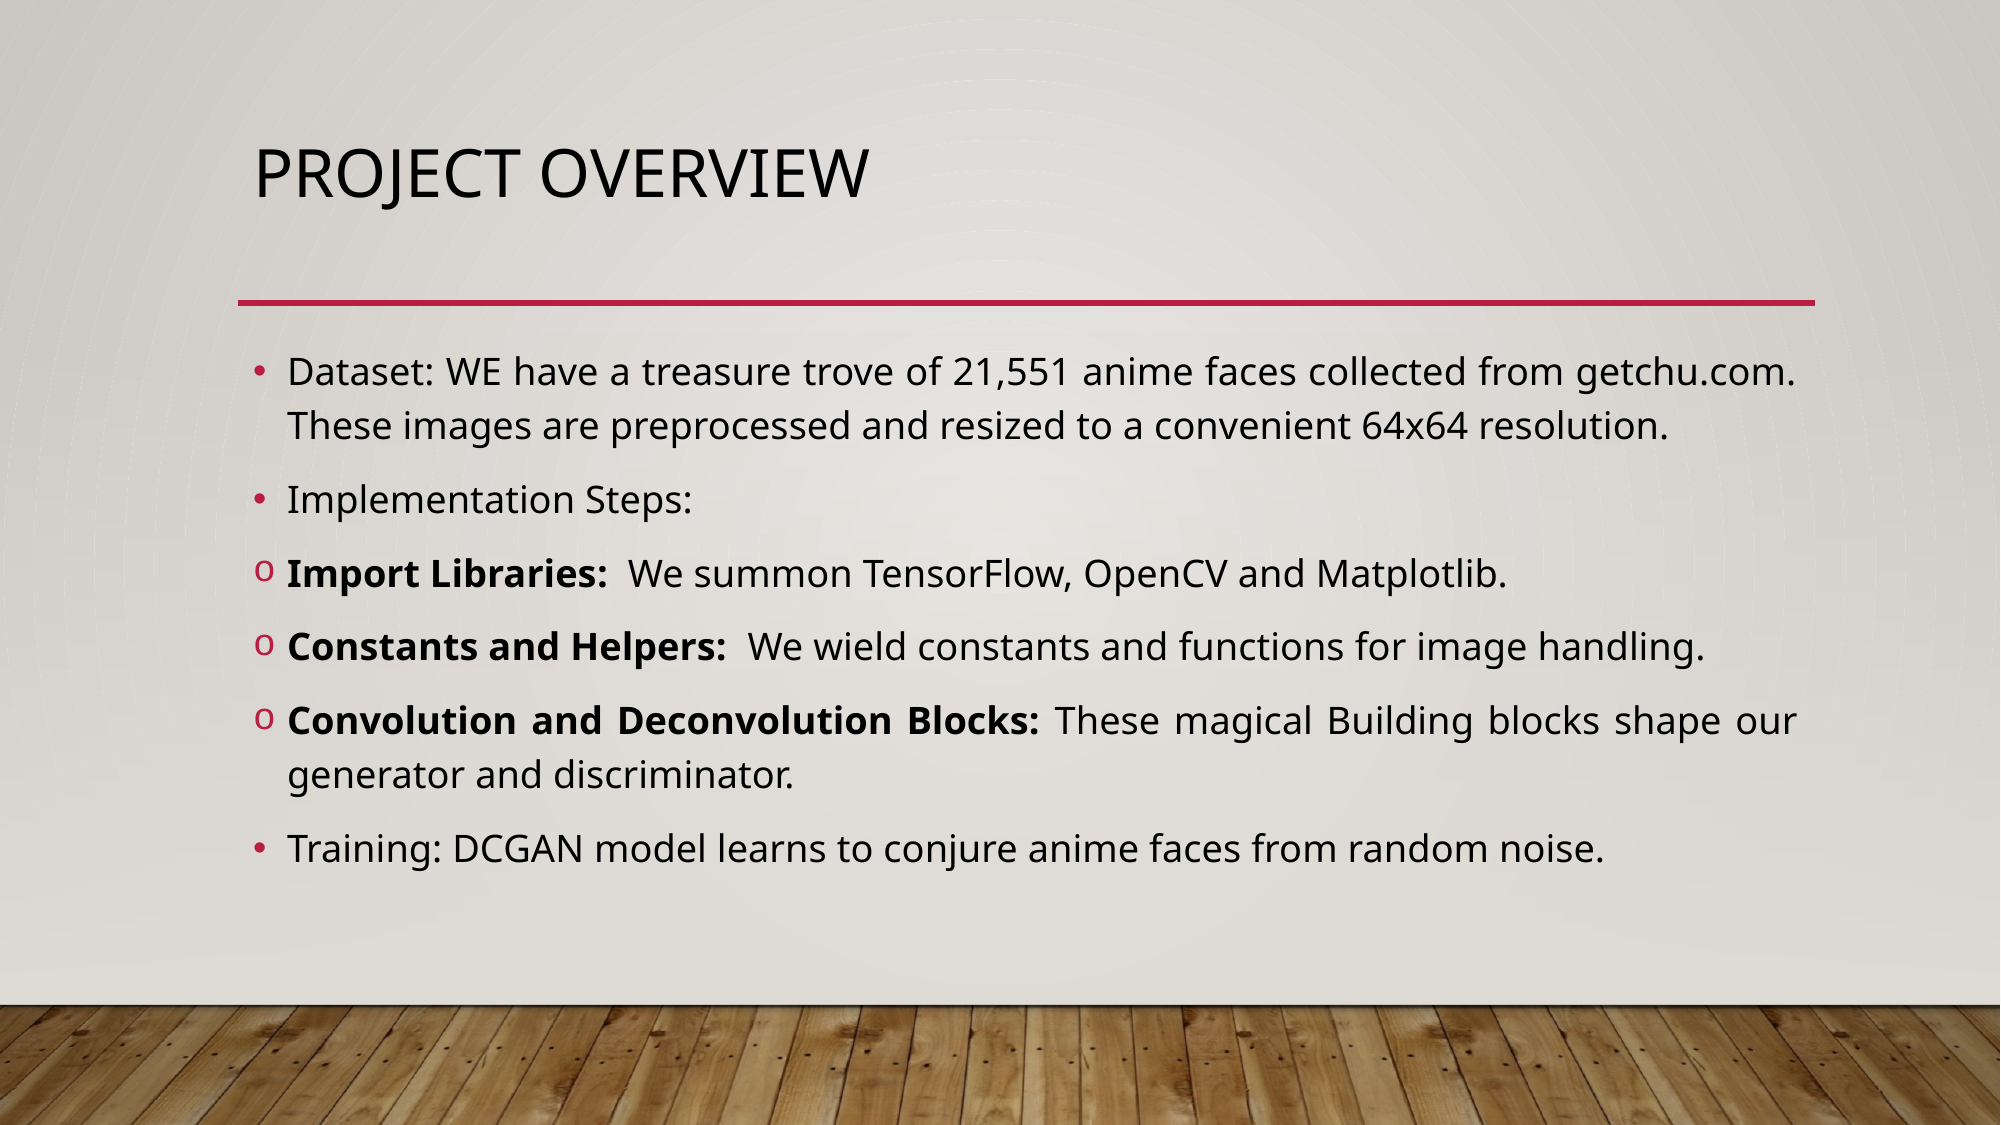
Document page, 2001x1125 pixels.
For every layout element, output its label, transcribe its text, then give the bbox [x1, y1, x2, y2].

title PROJECT OVERVIEW [238, 131, 1814, 305]
picture [0, 1005, 2000, 1125]
list Dataset: WE have a treasure trove of 21,551 anime faces collected from getchu.com. These images are preprocessed and resized to a convenient 64x64 resolution. Implementation Steps: Import Libraries: We summon TensorFlow, OpenCV and Matplotlib. Constants and Helpers: We wield constants and functions for image handling. Convolution and Deconvolution Blocks: These magical Building blocks shape our generator and discriminator. Training: DCGAN model learns to conjure anime faces from random noise. [238, 330, 1814, 897]
